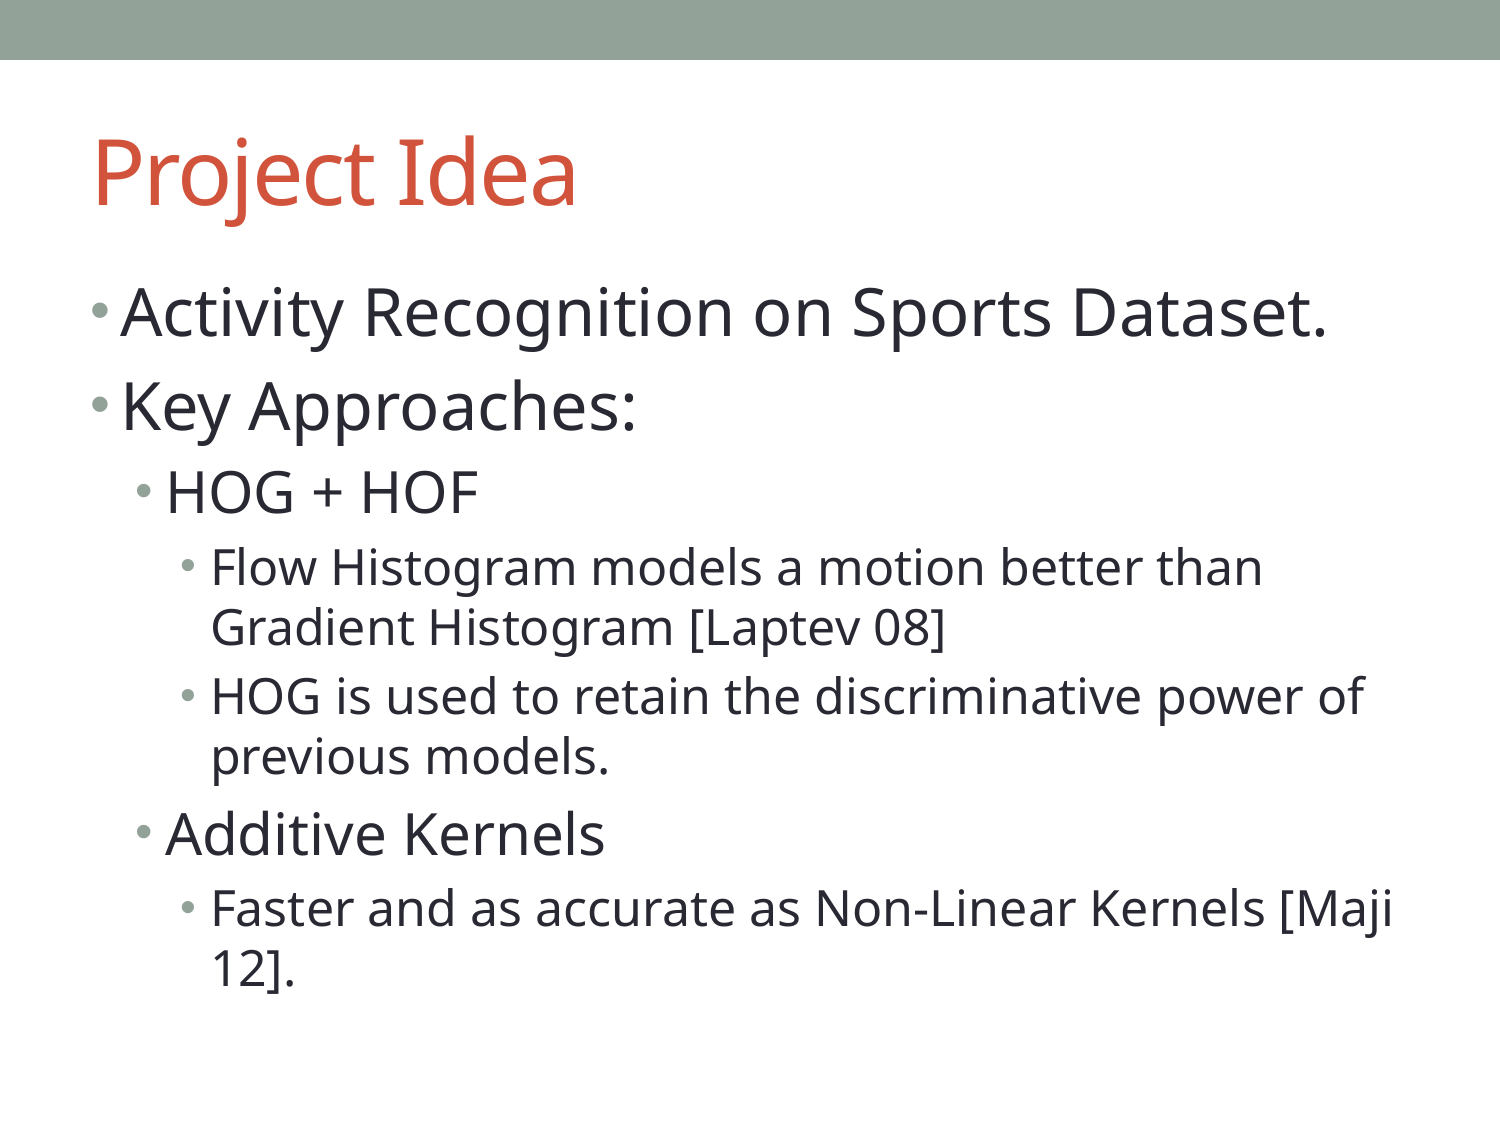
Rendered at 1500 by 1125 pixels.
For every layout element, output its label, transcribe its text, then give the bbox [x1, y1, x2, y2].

title Project Idea [75, 87, 1425, 250]
list Activity Recognition on Sports Dataset. Key Approaches: HOG + HOF Flow Histogram models a motion better than Gradient Histogram [Laptev 08] HOG is used to retain the discriminative power of previous models. Additive Kernels Faster and as accurate as Non-Linear Kernels [Maji 12]. [75, 262, 1425, 1063]
